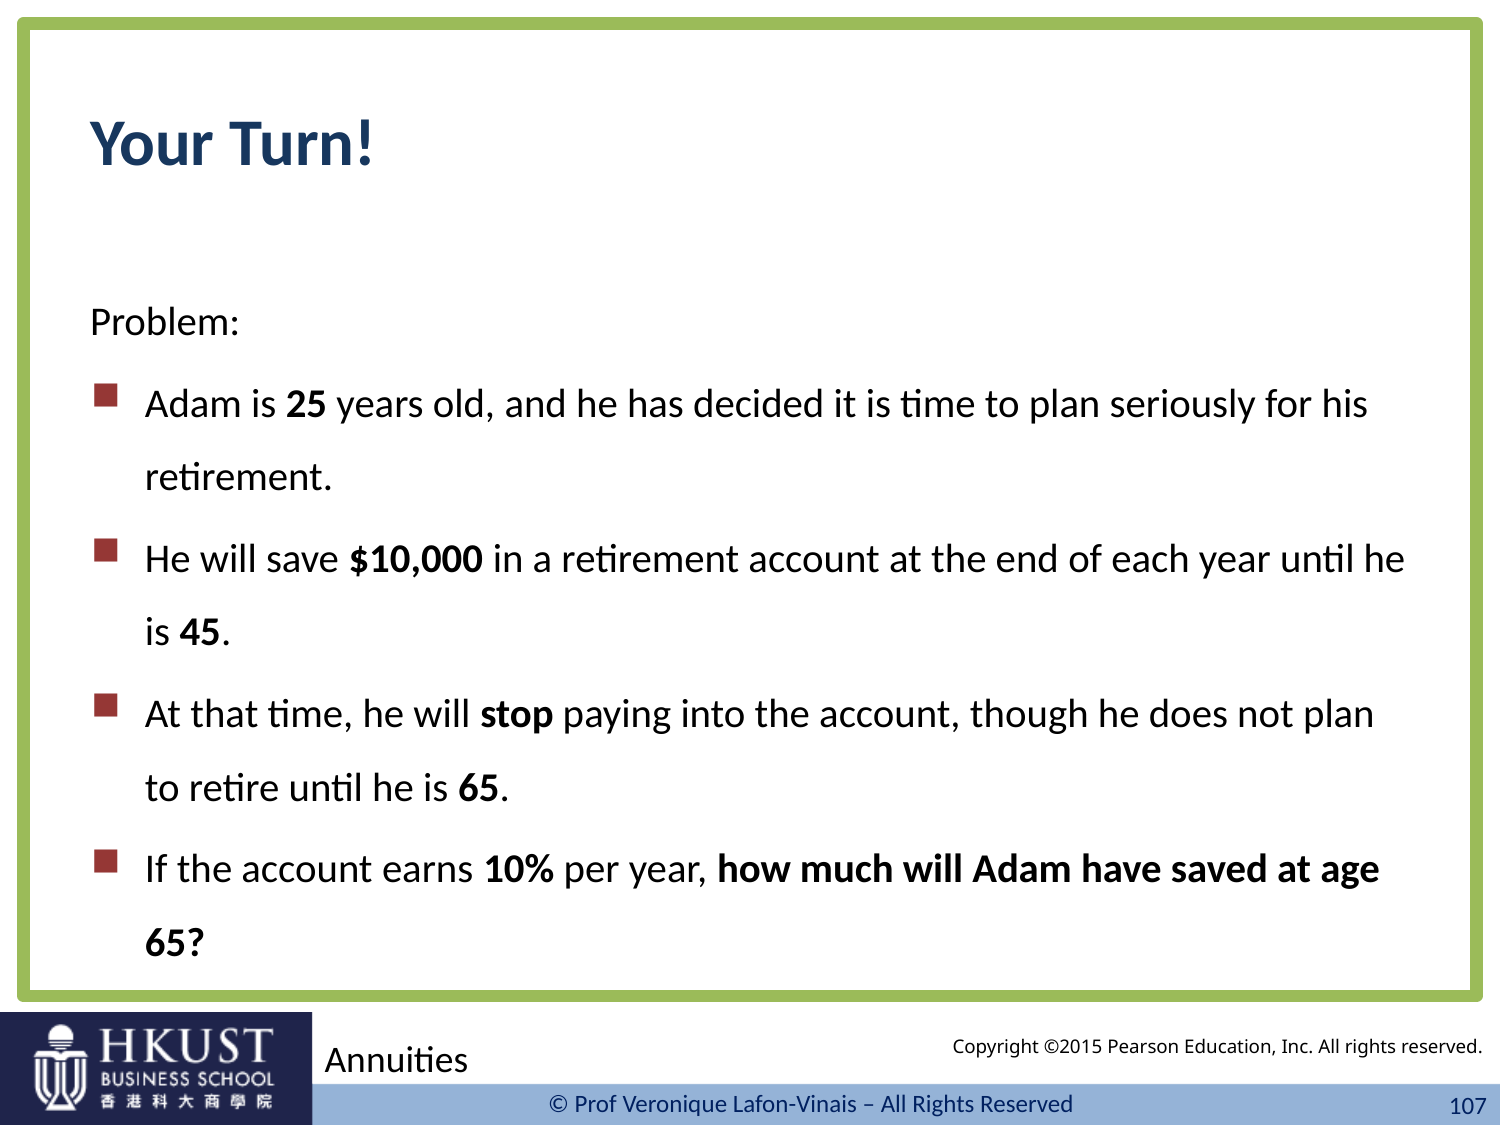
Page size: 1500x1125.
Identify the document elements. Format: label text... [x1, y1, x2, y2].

text_box Annuities [309, 1027, 813, 1088]
text_box Copyright ©2015 Pearson Education, Inc. All rights reserved. [813, 1034, 1483, 1065]
title Your Turn! [74, 44, 1426, 233]
slide_number 107 [1351, 1080, 1500, 1125]
picture [0, 1012, 1500, 1125]
list Problem: Adam is 25 years old, and he has decided it is time to plan seriously for his retirement. He will save $10,000 in a retirement account at the end of each year until he is 45. At that time, he will stop paying into the account, though he does not plan to retire until he is 65. If the account earns 10% per year, how much will Adam have saved at age 65? [74, 262, 1426, 976]
